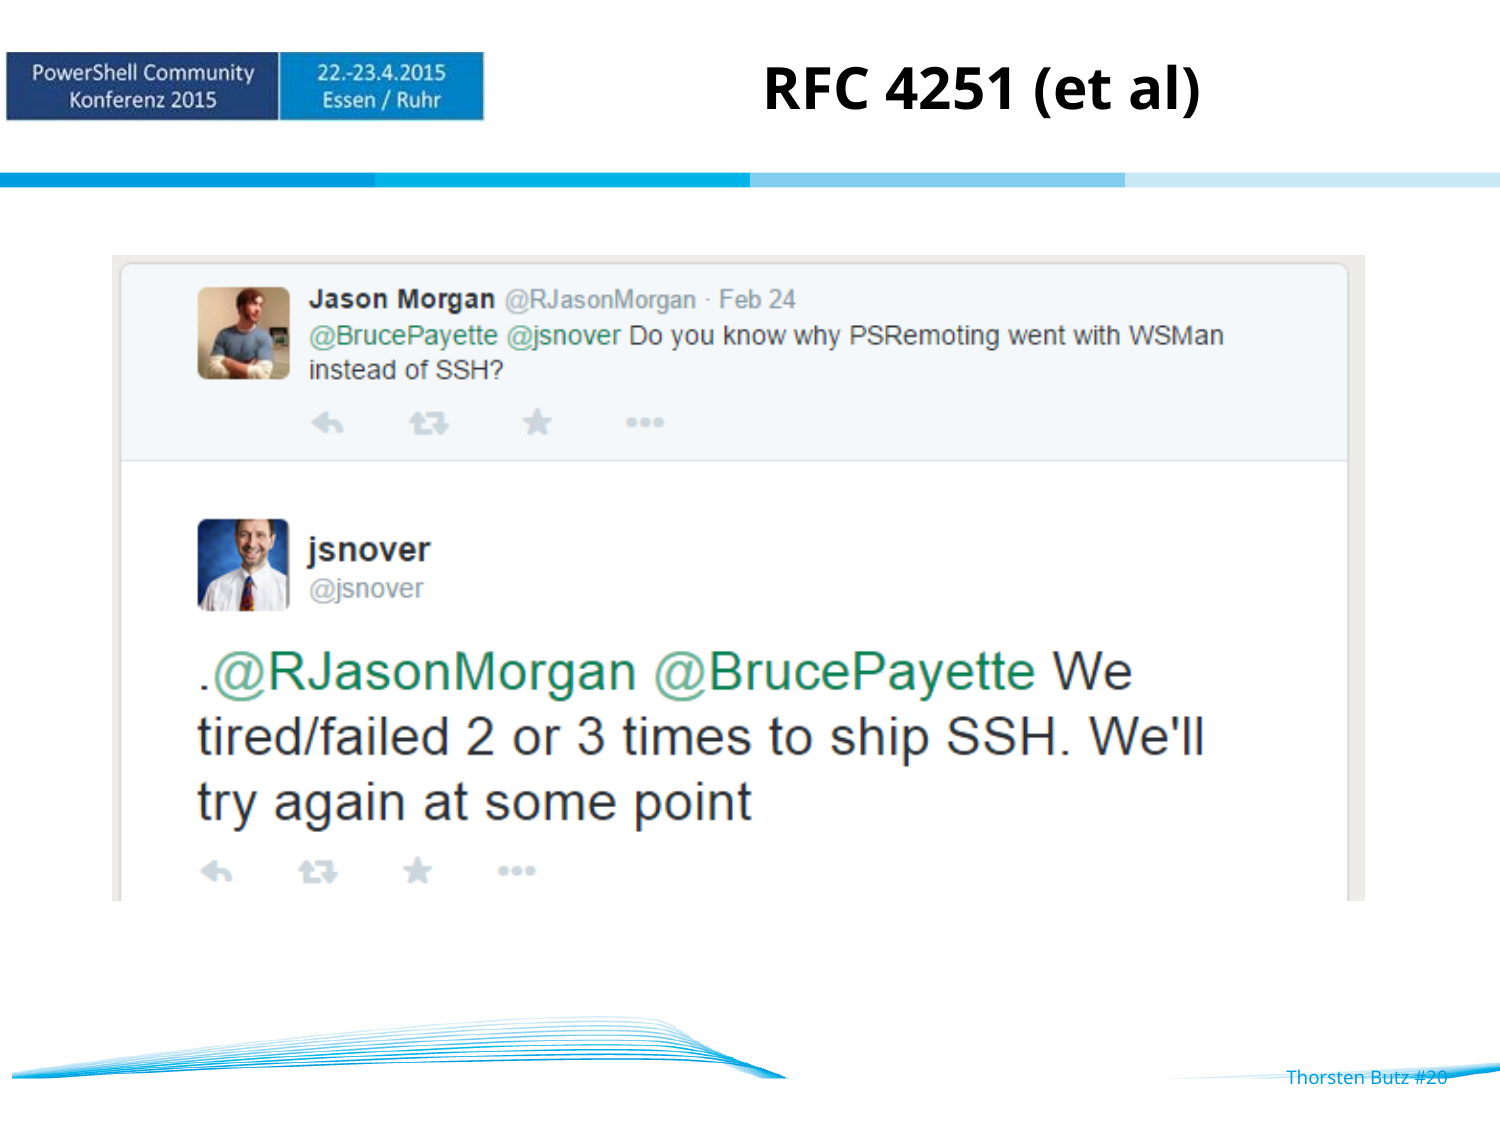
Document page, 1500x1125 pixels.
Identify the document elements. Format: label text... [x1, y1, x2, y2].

title RFC 4251 (et al) [501, 0, 1463, 173]
picture [111, 255, 1365, 901]
picture [5, 52, 485, 122]
